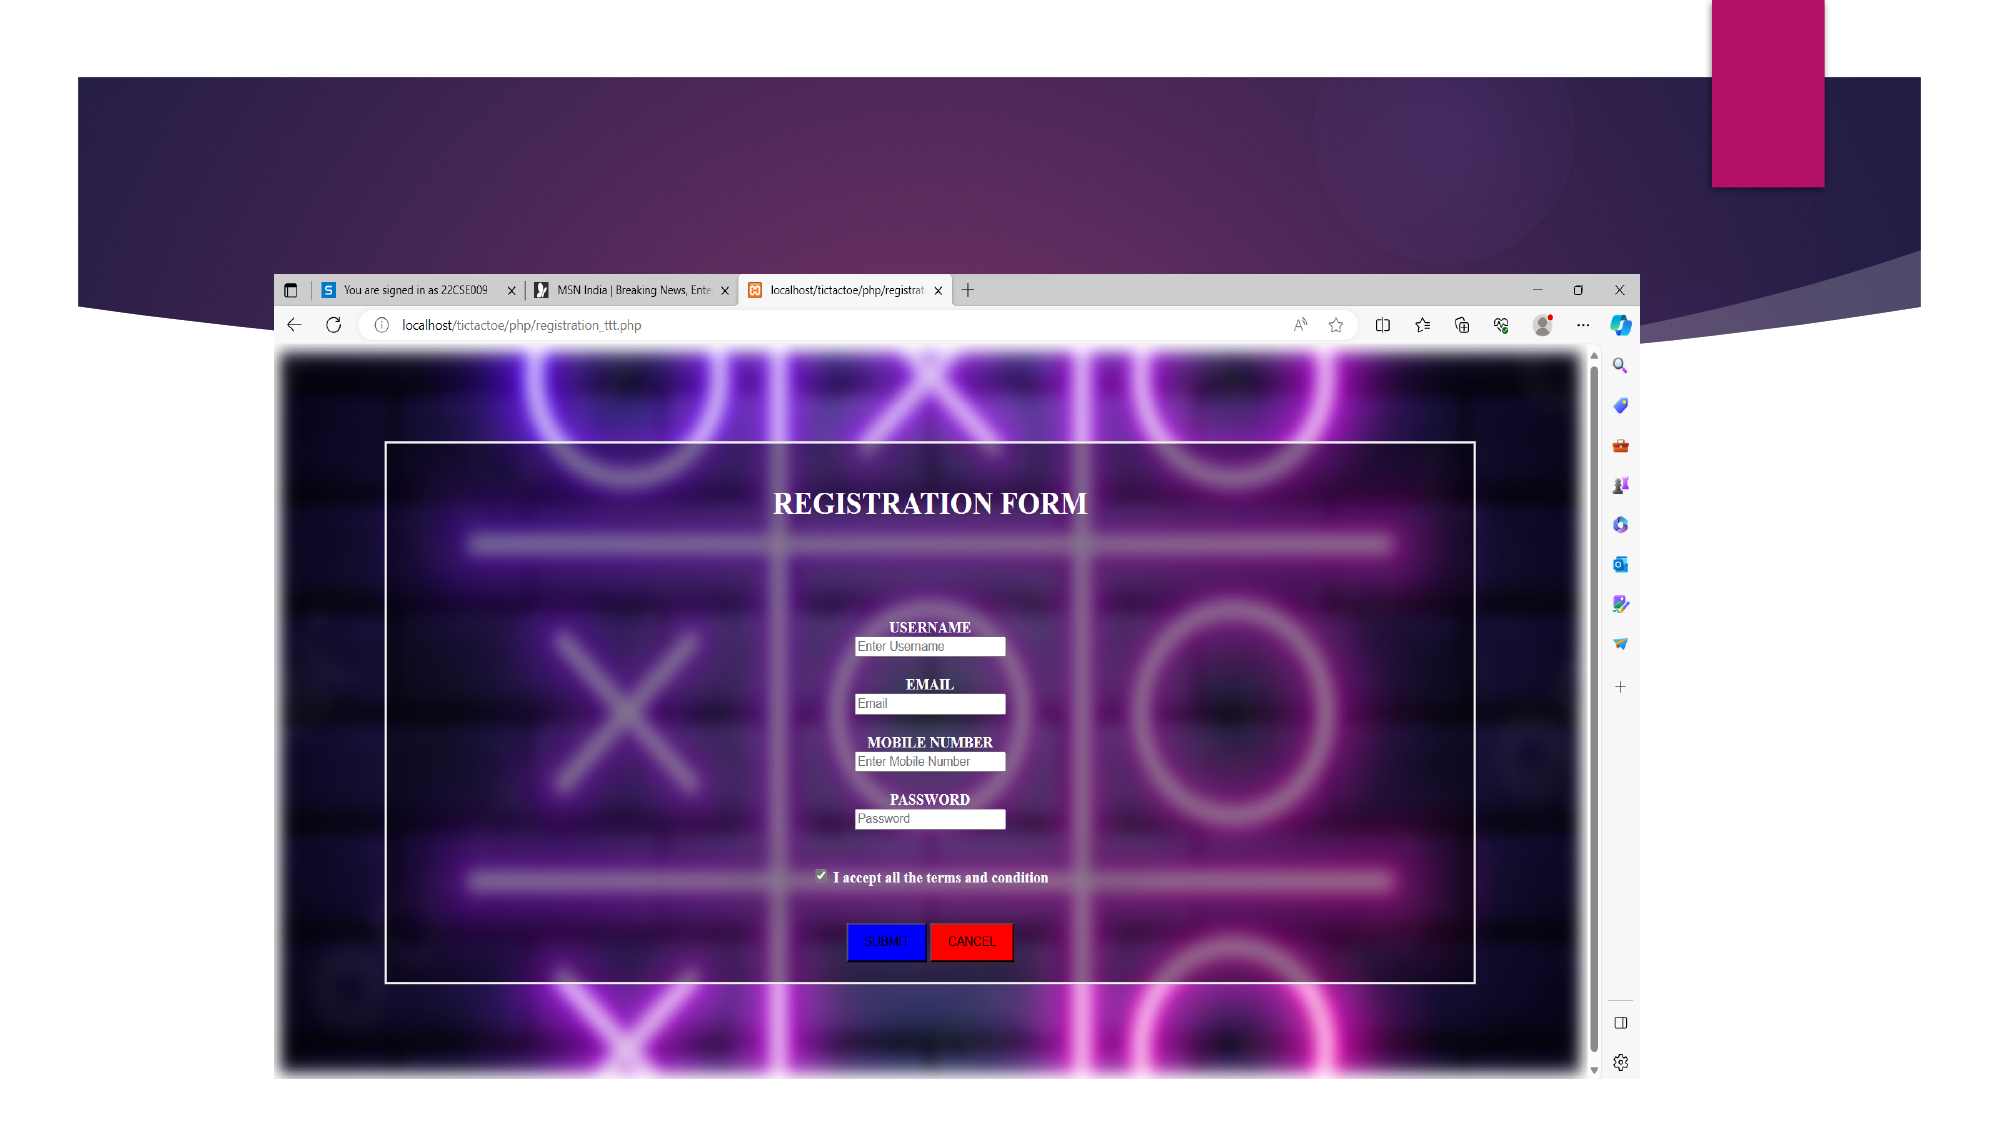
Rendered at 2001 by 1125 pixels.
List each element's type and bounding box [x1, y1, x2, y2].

list [274, 273, 1640, 1079]
